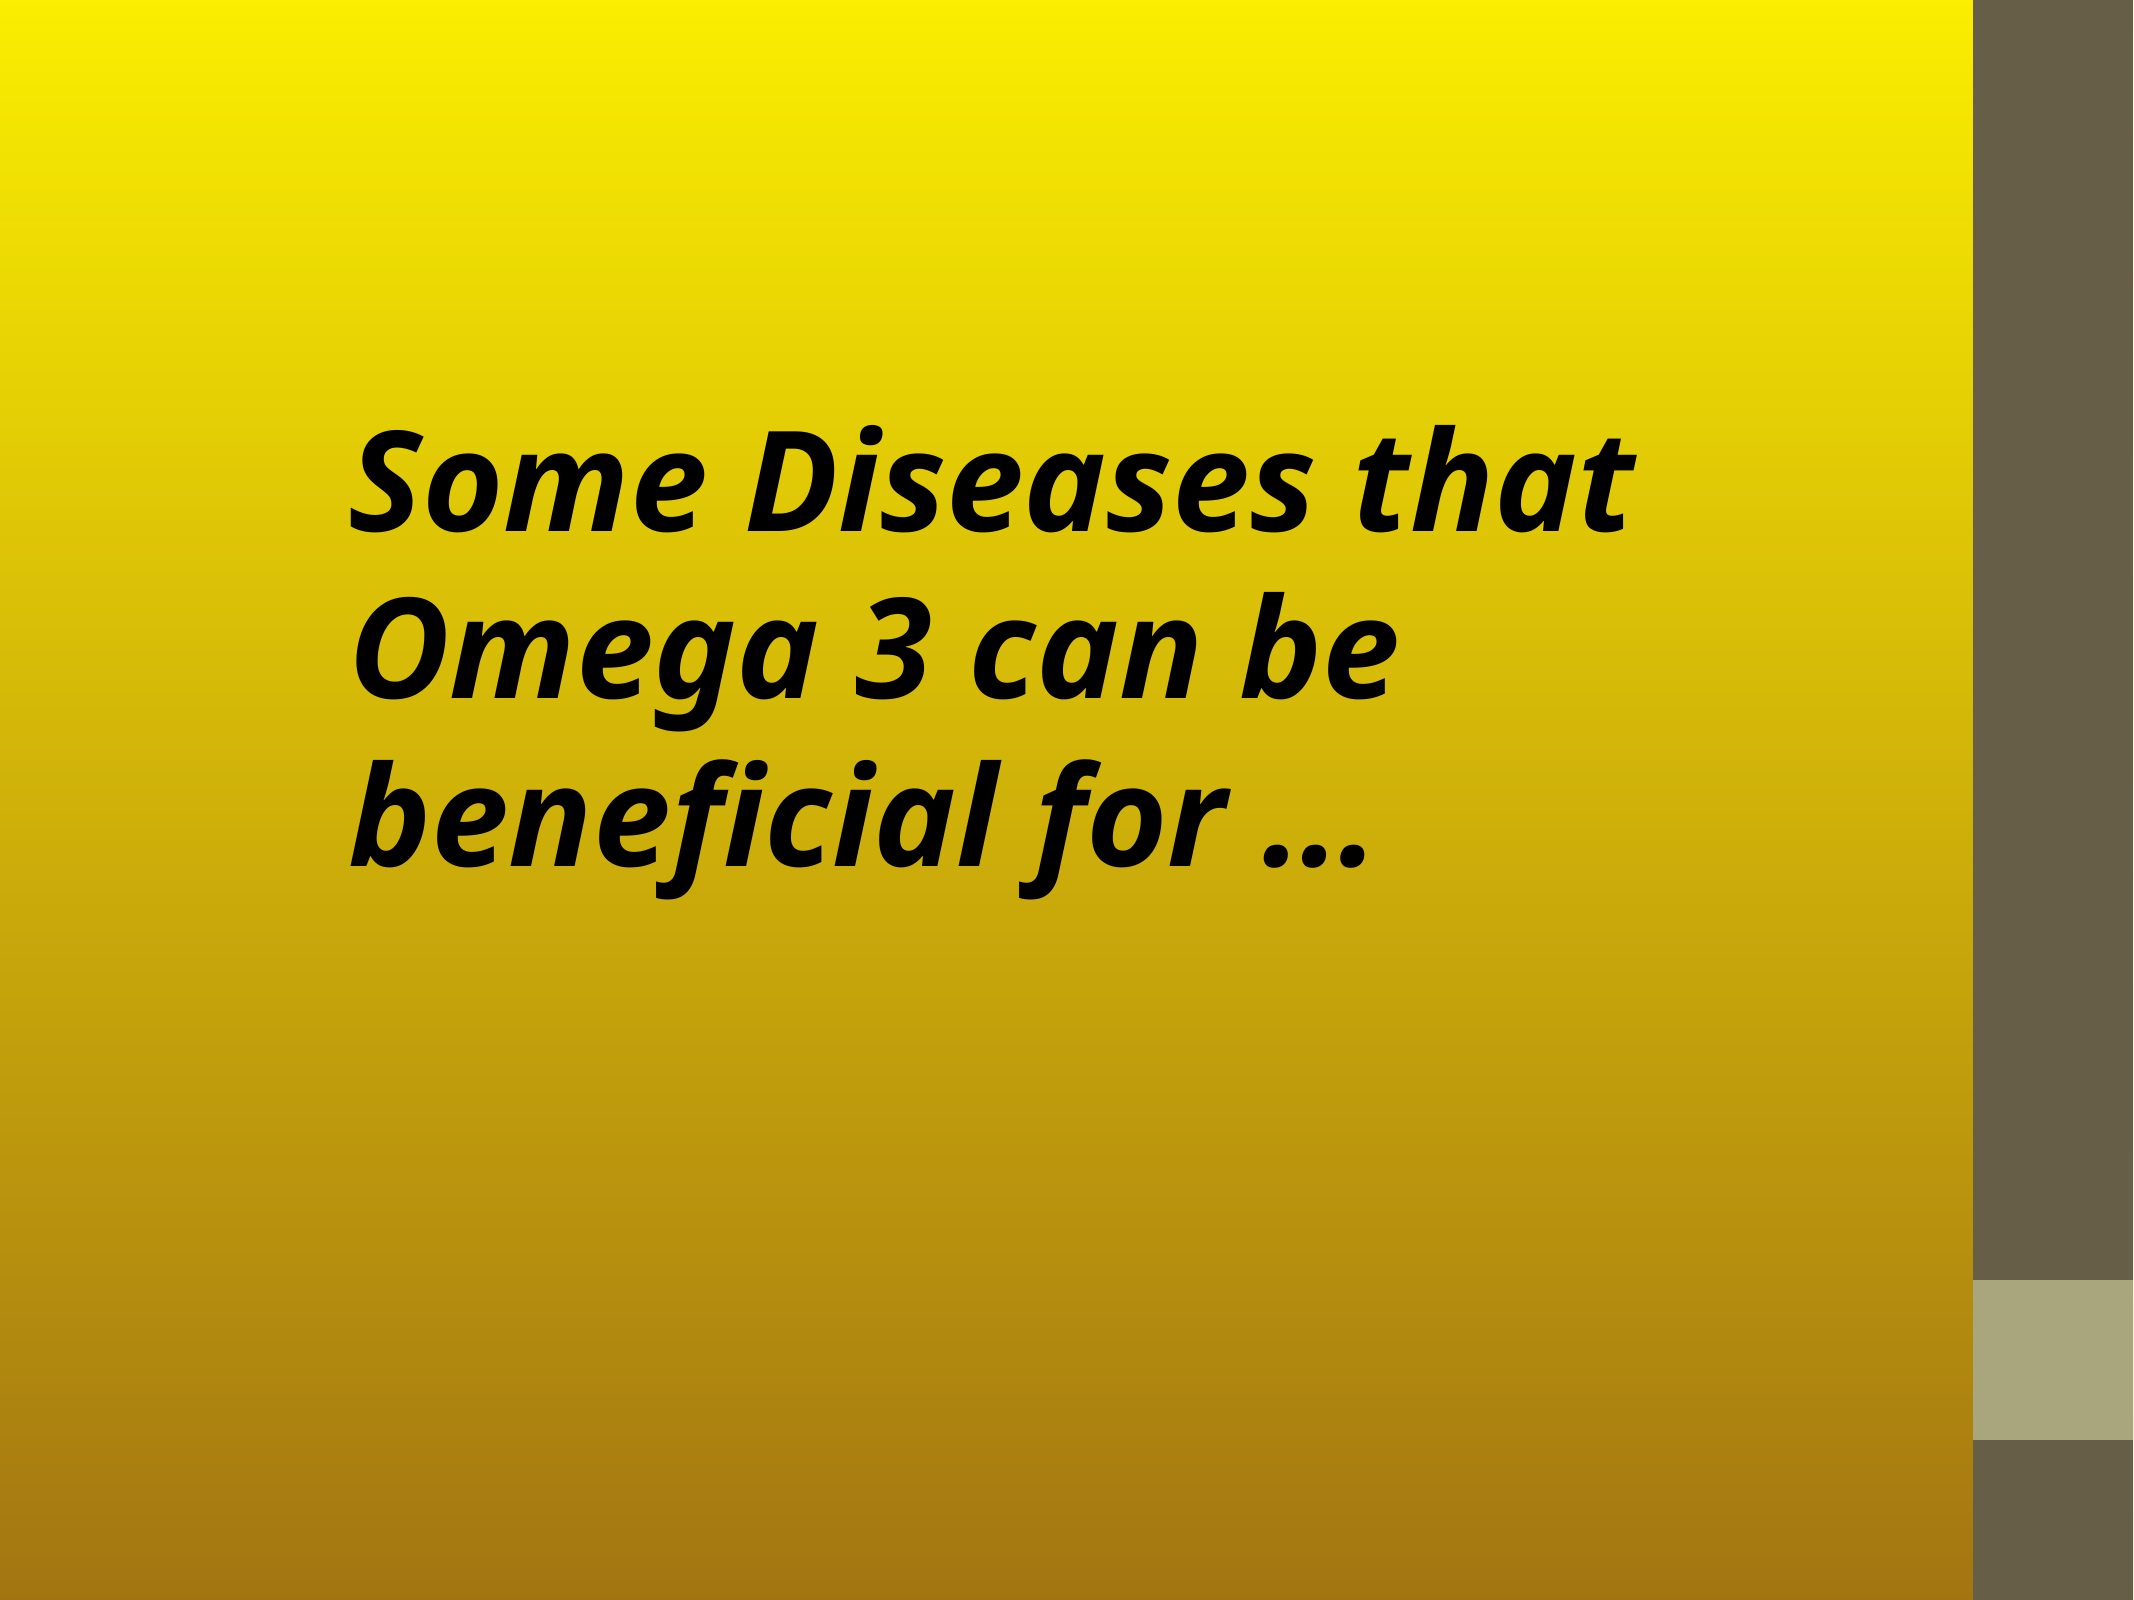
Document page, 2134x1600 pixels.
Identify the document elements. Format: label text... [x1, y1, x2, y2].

text_box [1973, 1440, 2134, 1600]
list Some Diseases that Omega 3 can be beneficial for … [337, 380, 1846, 907]
text_box [1973, 1279, 2134, 1440]
text_box [1973, 0, 2134, 1279]
